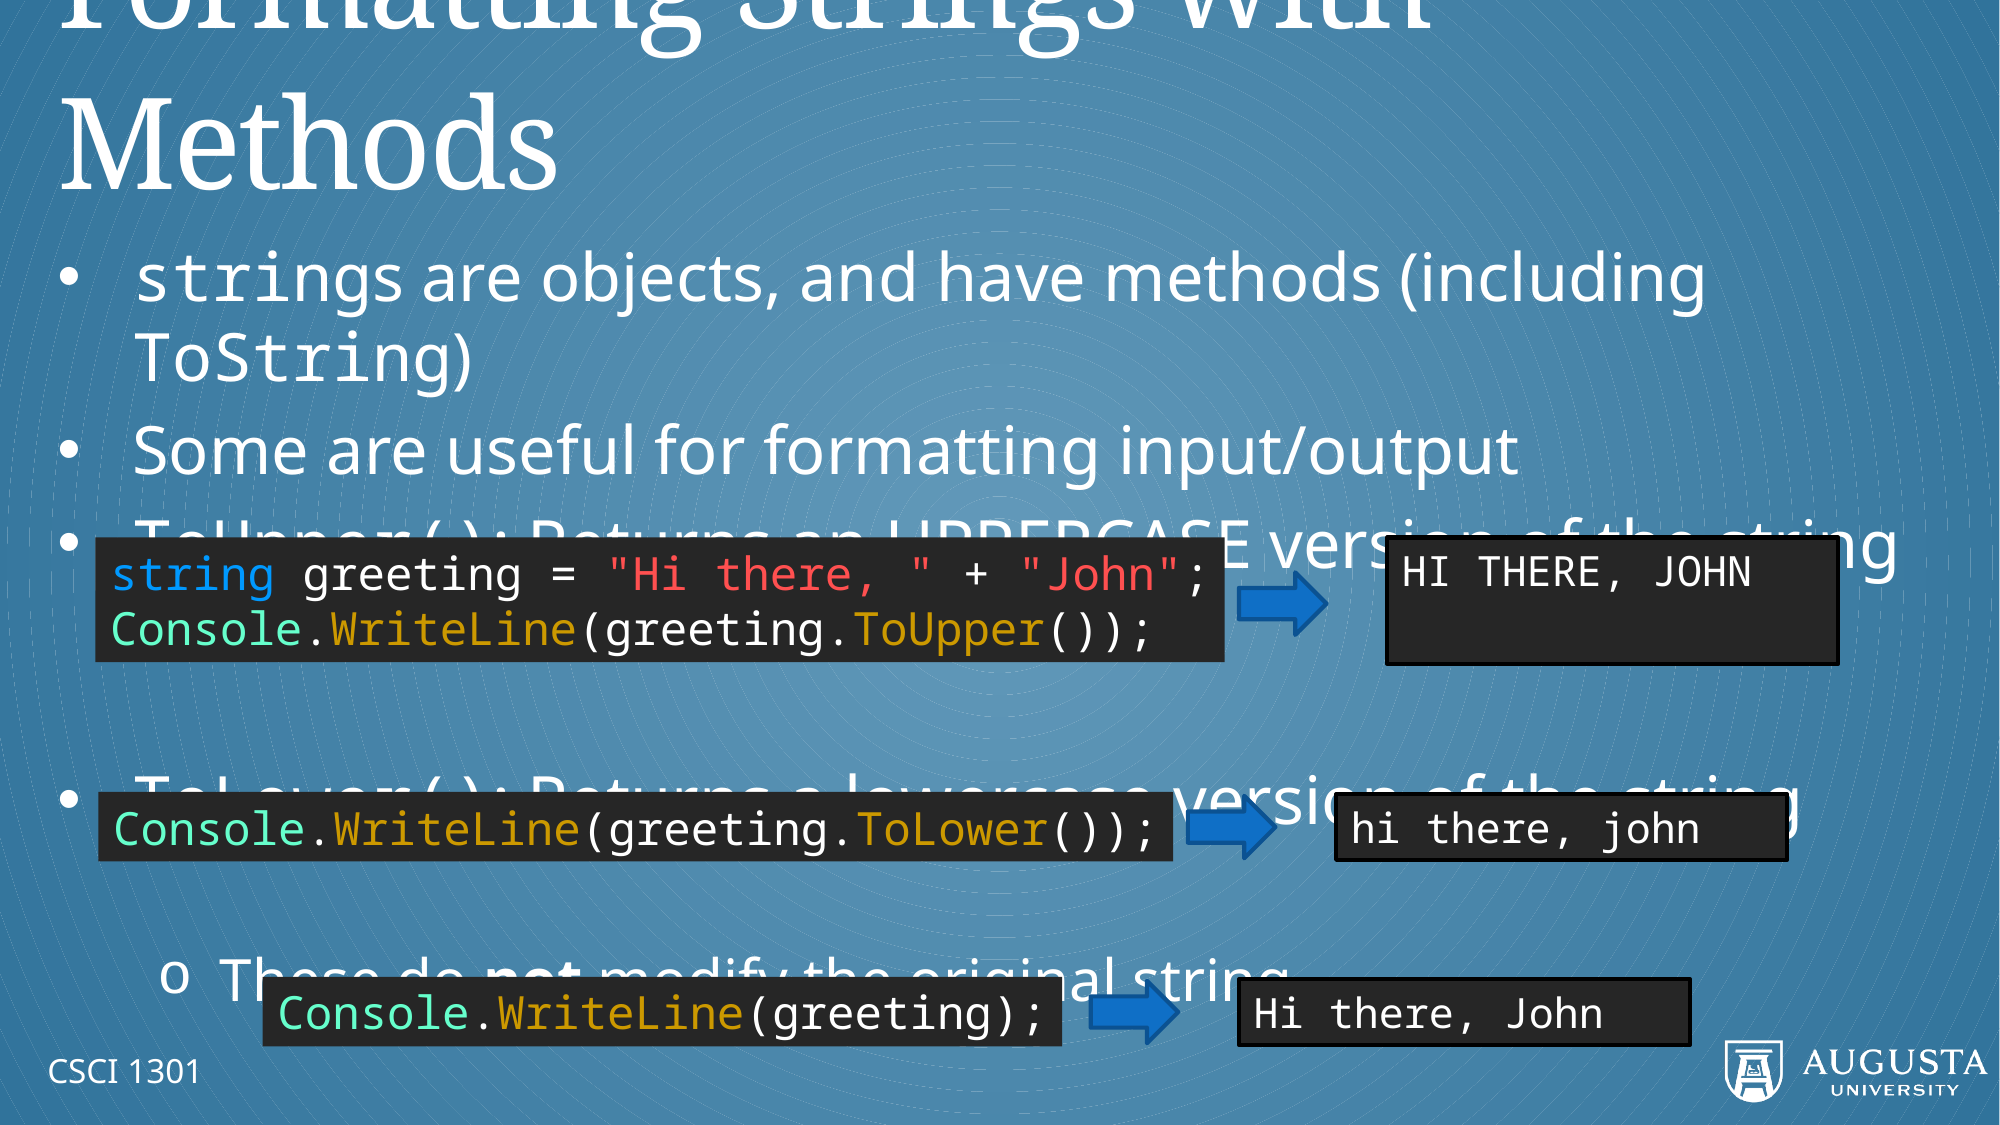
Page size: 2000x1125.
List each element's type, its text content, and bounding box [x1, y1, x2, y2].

text_box [1236, 570, 1329, 637]
footer CSCI 1301 [37, 1042, 660, 1103]
text_box string greeting = "Hi there, " + "John"; Console.WriteLine(greeting.ToUpper()); [95, 537, 1225, 663]
text_box HI THERE, JOHN [1385, 535, 1840, 666]
text_box hi there, john [1334, 792, 1789, 862]
picture [1712, 999, 2000, 1125]
text_box [1088, 978, 1181, 1046]
title Formatting Strings with Methods [37, 37, 1963, 224]
text_box [1185, 793, 1278, 861]
text_box Console.WriteLine(greeting.ToLower()); [98, 791, 1173, 862]
text_box Hi there, John [1237, 977, 1692, 1047]
list strings are objects, and have methods (including ToString) Some are useful for formatting input/output ToUpper(): Returns an UPPERCASE version of the string ToLower(): Returns a lowercase version of the string These do not modify the original string [37, 224, 1963, 1005]
text_box Console.WriteLine(greeting); [262, 976, 1063, 1047]
